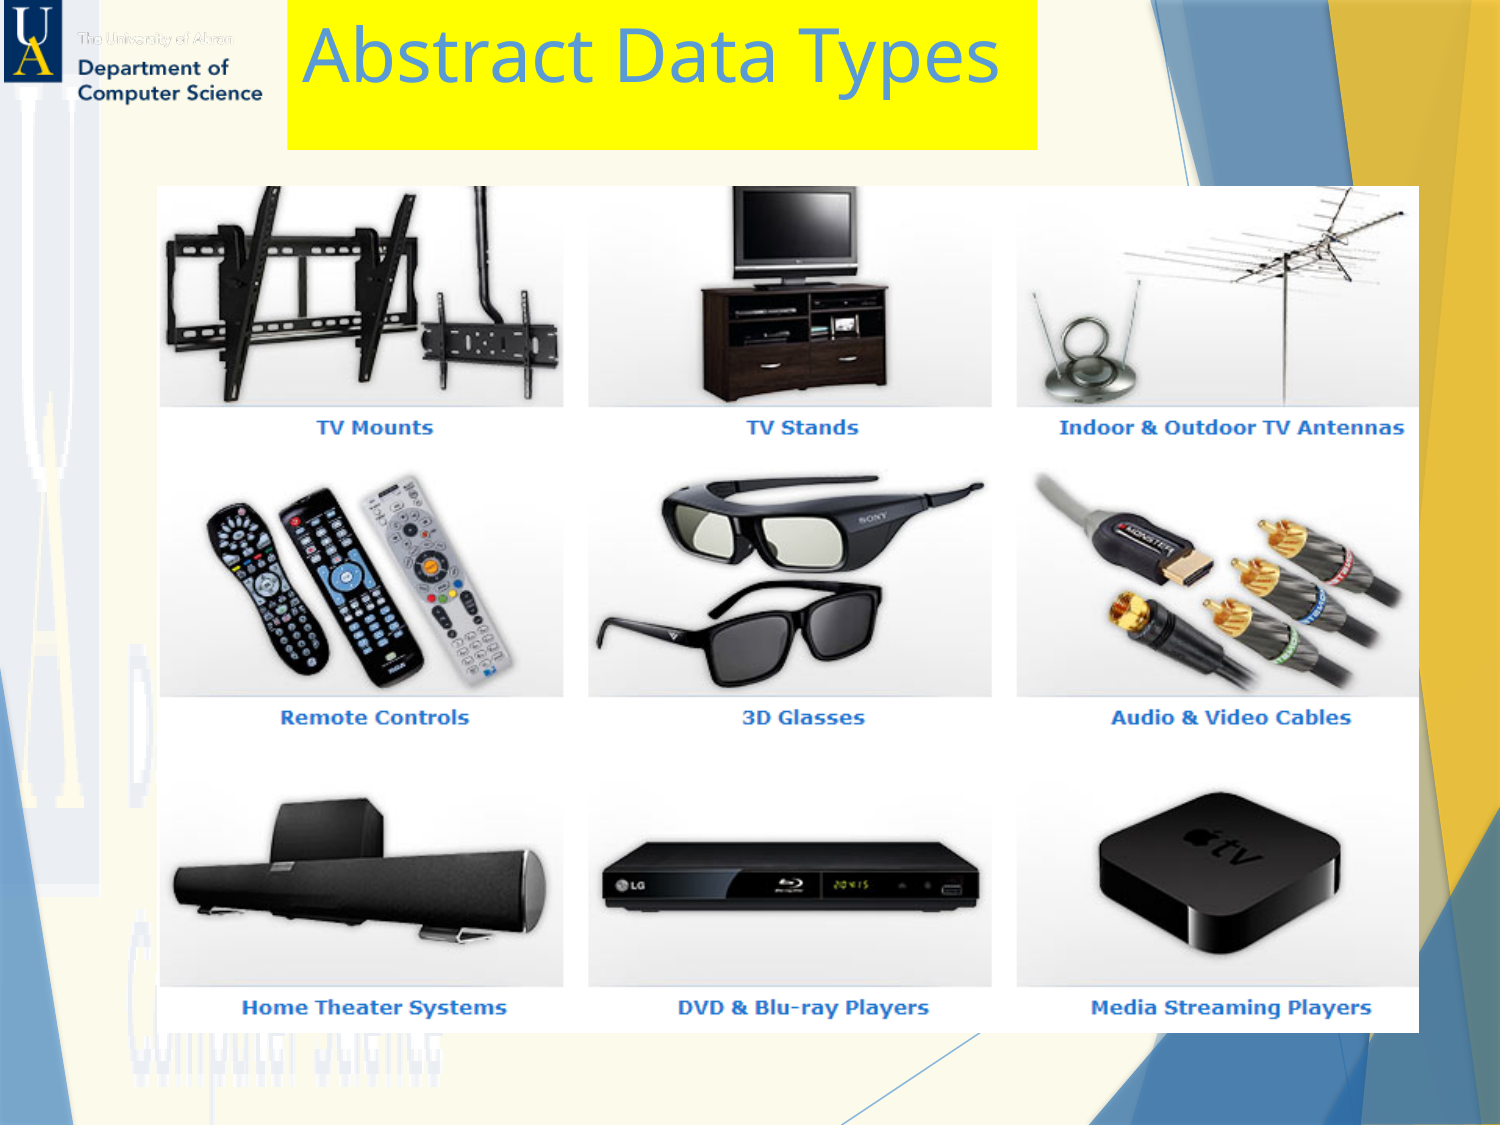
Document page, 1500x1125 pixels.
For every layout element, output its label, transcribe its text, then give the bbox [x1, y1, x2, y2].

picture [156, 185, 1419, 1033]
title Abstract Data Types [287, 0, 1038, 150]
picture [4, 0, 287, 124]
